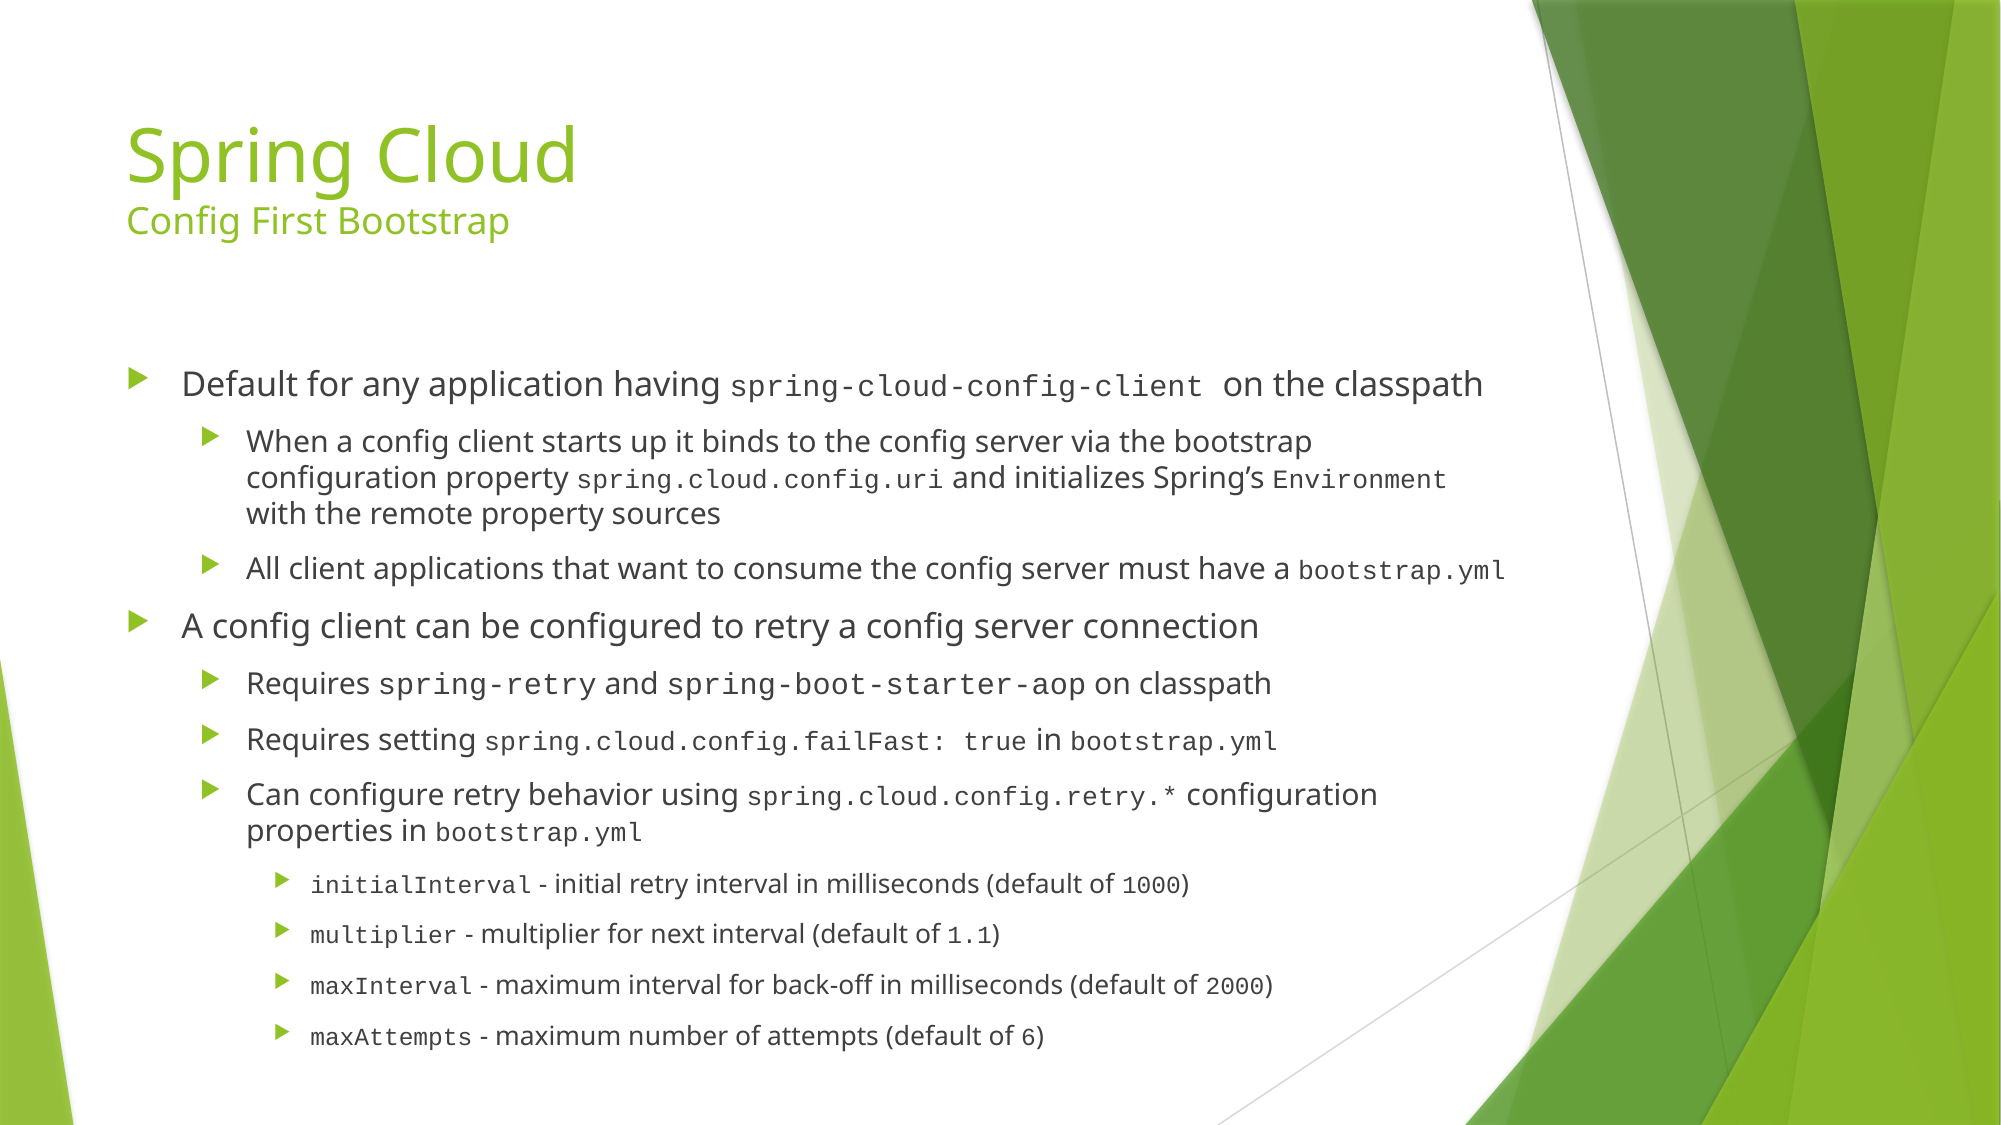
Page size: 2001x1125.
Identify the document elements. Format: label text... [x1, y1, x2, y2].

title Spring Cloud Config First Bootstrap [111, 99, 1522, 317]
list Default for any application having spring-cloud-config-client on the classpath When a config client starts up it binds to the config server via the bootstrap configuration property spring.cloud.config.uri and initializes Spring’s Environment with the remote property sources All client applications that want to consume the config server must have a bootstrap.yml A config client can be configured to retry a config server connection Requires spring-retry and spring-boot-starter-aop on classpath Requires setting spring.cloud.config.failFast: true in bootstrap.yml Can configure retry behavior using spring.cloud.config.retry.* configuration properties in bootstrap.yml initialInterval - initial retry interval in milliseconds (default of 1000) multiplier - multiplier for next interval (default of 1.1) maxInterval - maximum interval for back-off in milliseconds (default of 2000) maxAttempts - maximum number of attempts (default of 6) [111, 354, 1522, 1090]
